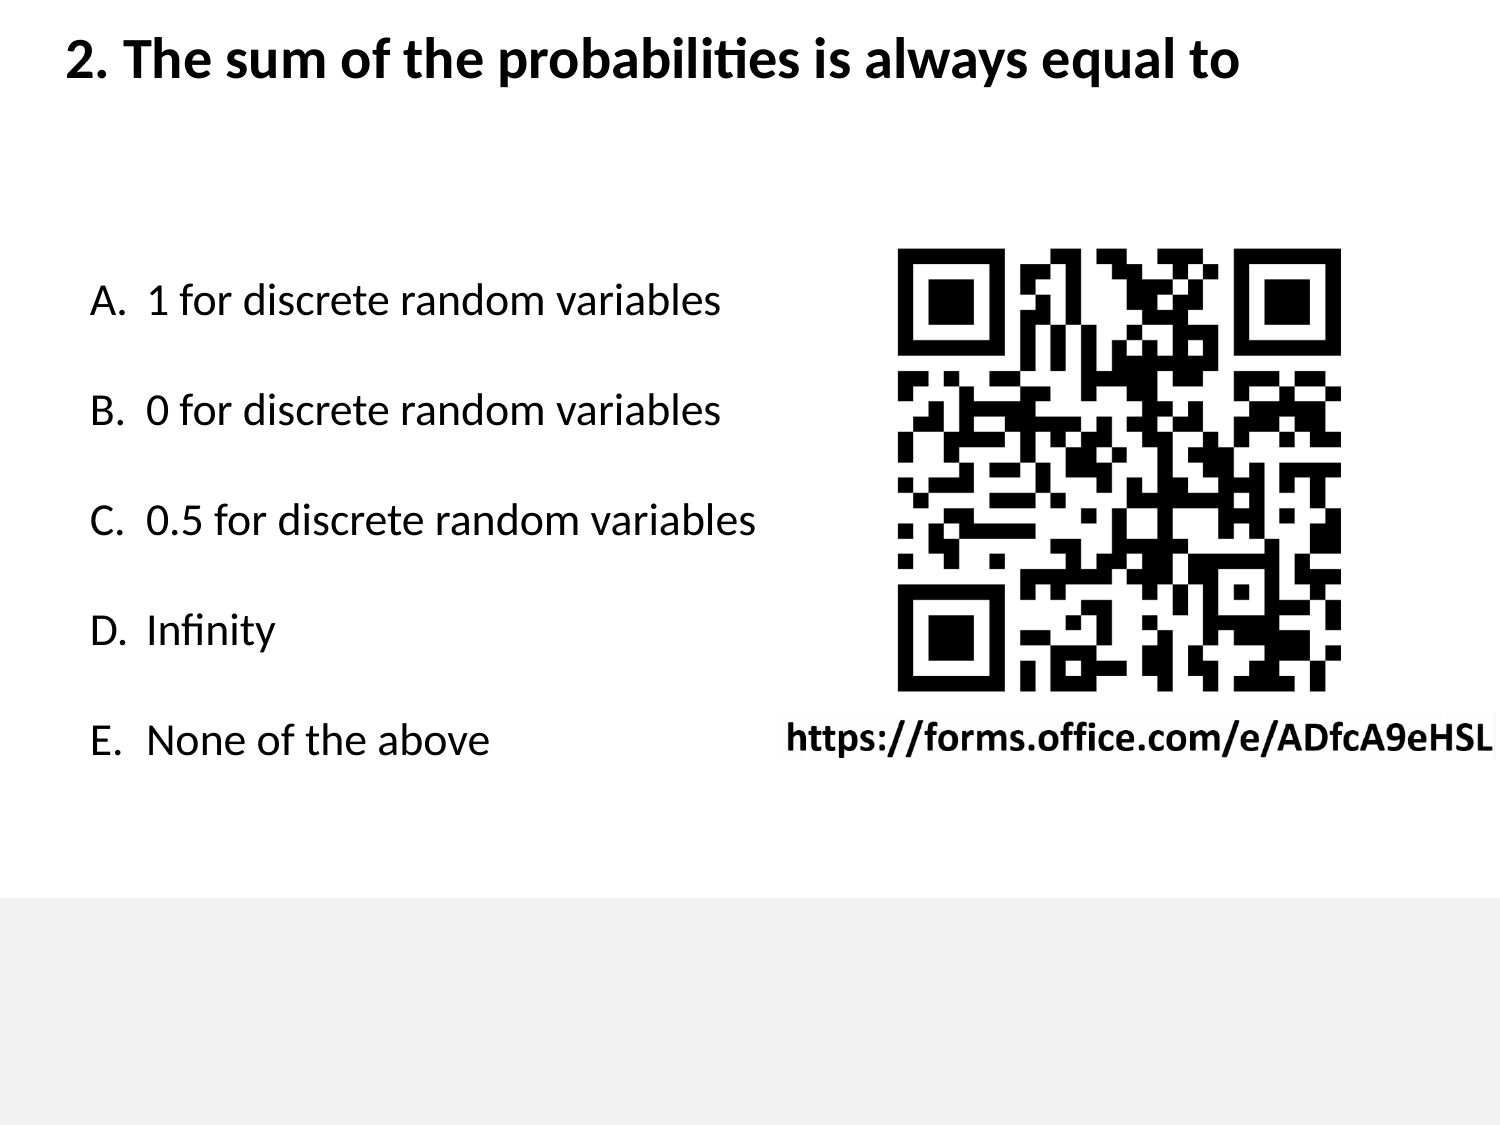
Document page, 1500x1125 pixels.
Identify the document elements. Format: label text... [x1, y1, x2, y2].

picture [770, 225, 1500, 772]
text_box 1 for discrete random variables 0 for discrete random variables 0.5 for discrete random variables Infinity None of the above [75, 262, 765, 773]
title 2. The sum of the probabilities is always equal to [50, 12, 1400, 200]
